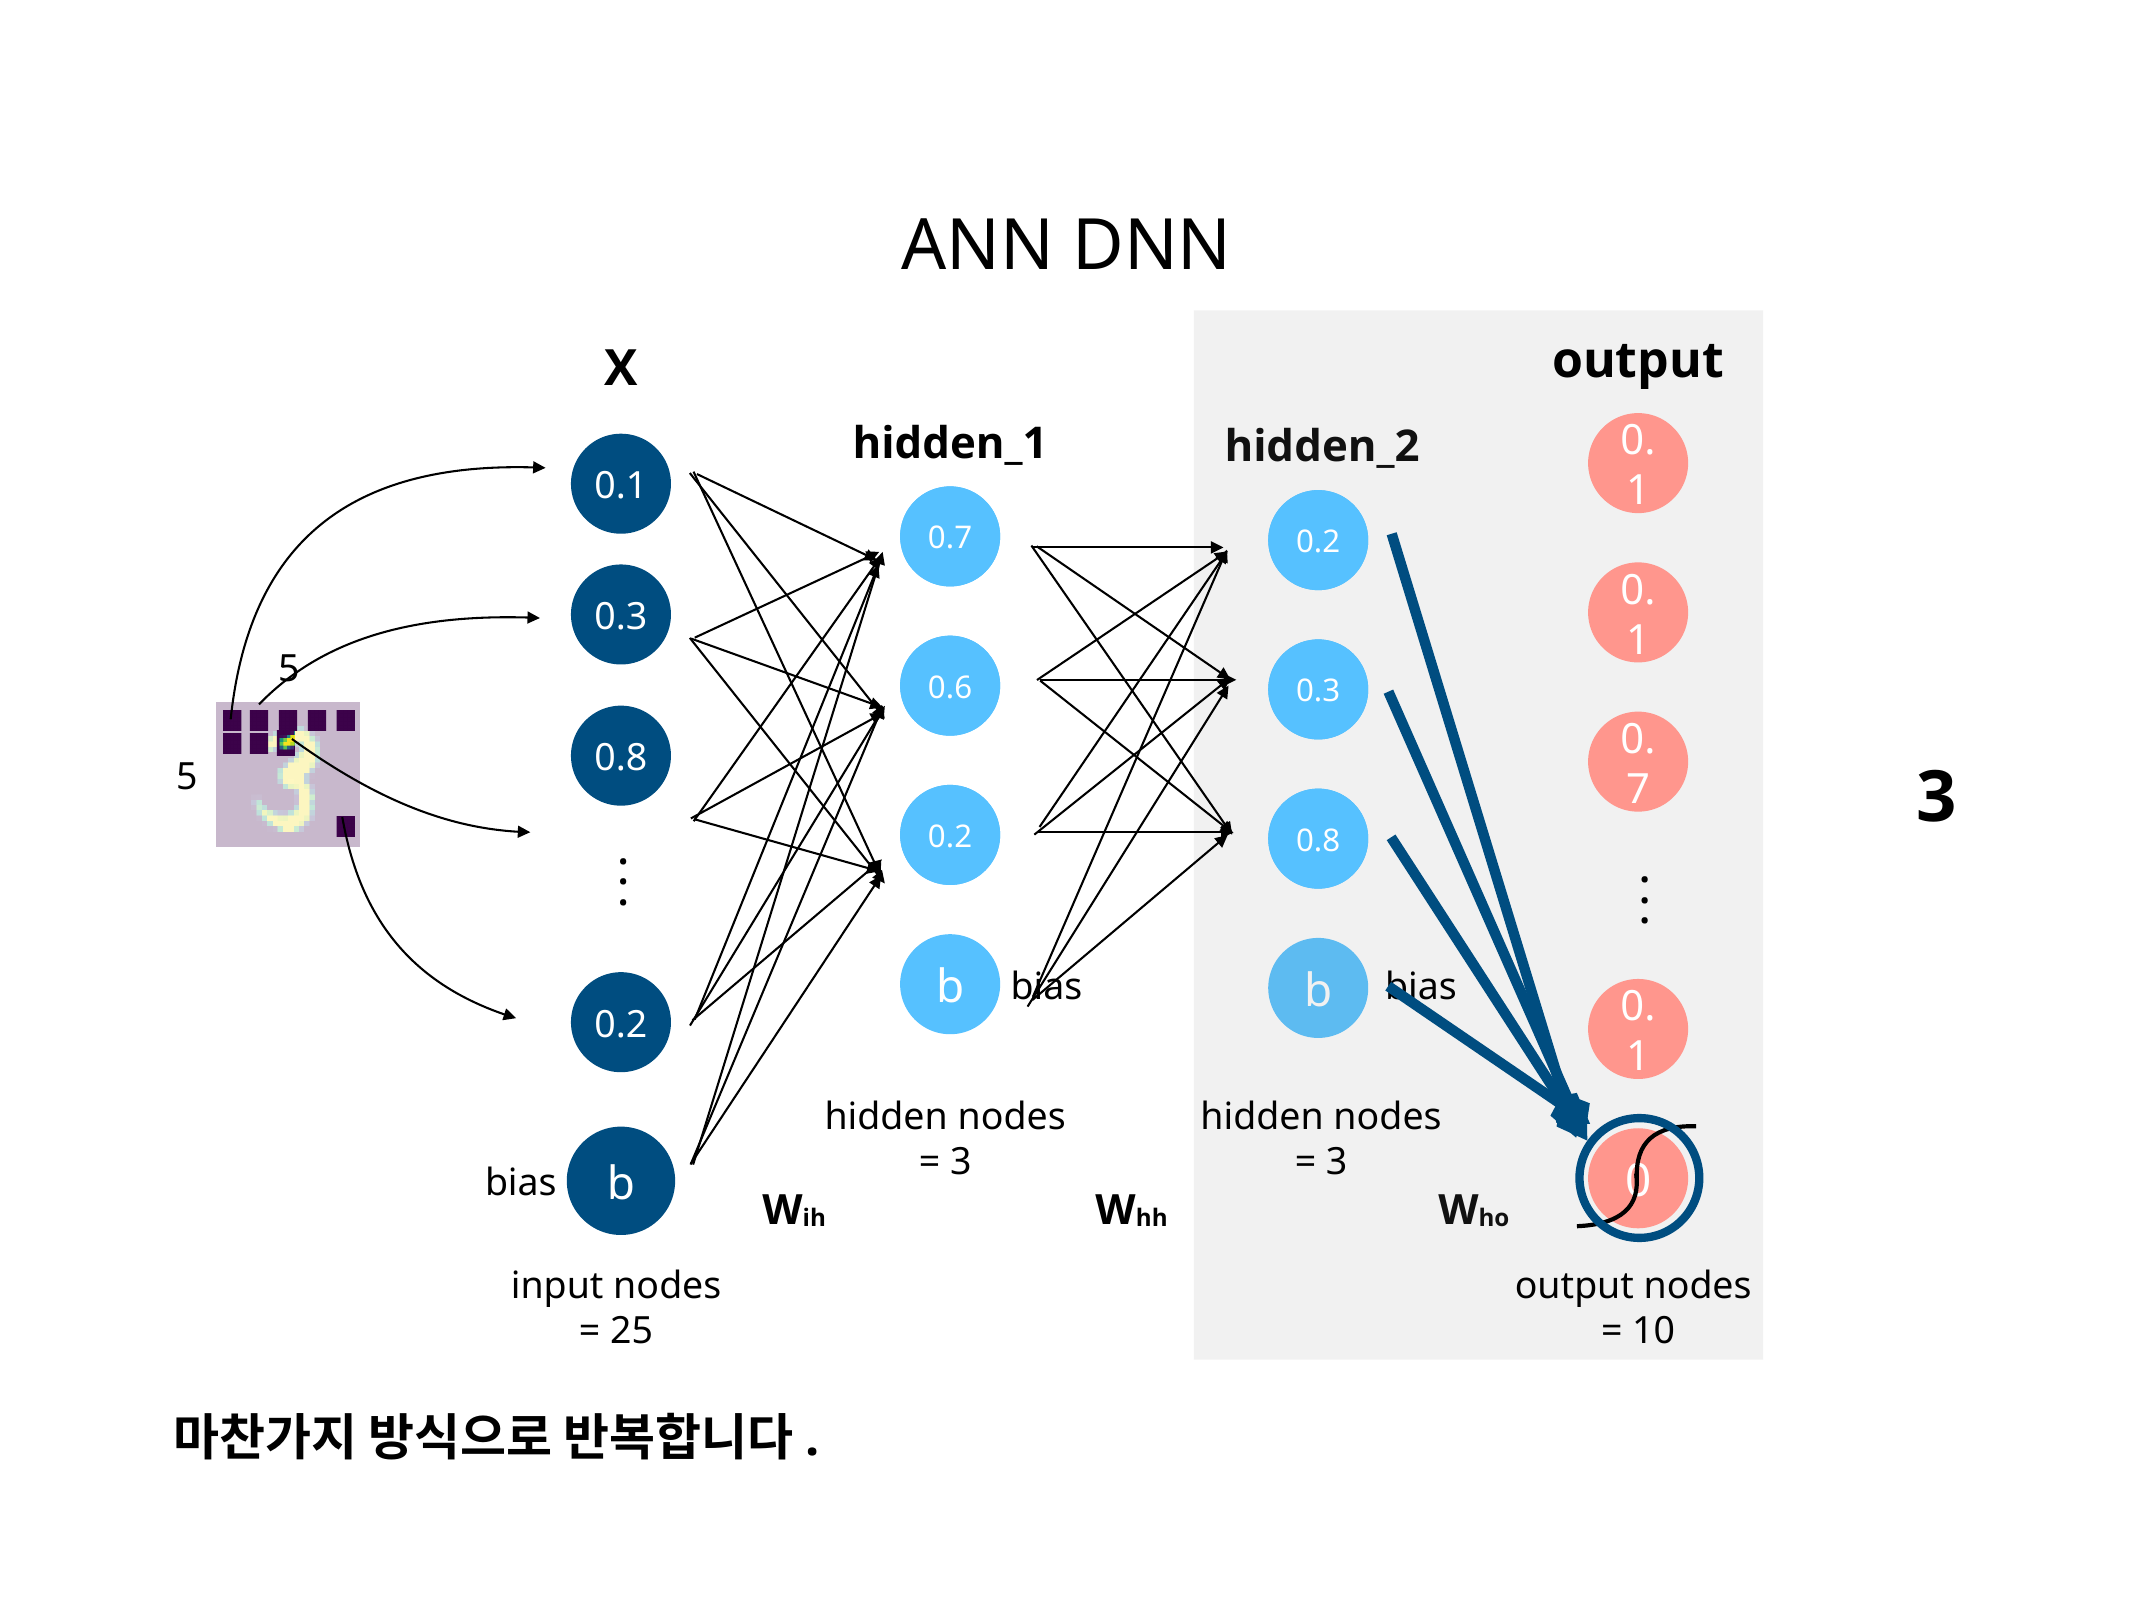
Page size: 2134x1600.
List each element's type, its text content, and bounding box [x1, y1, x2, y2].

text_box [694, 819, 875, 874]
text_box [846, 551, 885, 669]
text_box output nodes = 10 [1506, 1252, 1771, 1360]
text_box b [900, 934, 1001, 1035]
text_box hidden nodes = 3 [1192, 1083, 1460, 1191]
text_box 3 [1908, 741, 1966, 844]
text_box [690, 879, 881, 1164]
text_box [348, 837, 517, 1021]
text_box 0.7 [900, 486, 1001, 587]
text_box [787, 551, 880, 595]
text_box [262, 611, 540, 701]
text_box [872, 697, 881, 708]
text_box [1040, 541, 1224, 554]
text_box [1223, 673, 1237, 684]
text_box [1576, 1117, 1700, 1239]
text_box 마찬가지 방식으로 반복합니다. [165, 1397, 829, 1474]
text_box Whh [1087, 1174, 1177, 1242]
text_box 0.8 [1268, 788, 1369, 889]
text_box bias [1376, 953, 1466, 1016]
text_box [1169, 782, 1232, 831]
text_box 5 [269, 658, 309, 693]
text_box [702, 488, 885, 719]
text_box [1213, 552, 1222, 557]
text_box [1032, 835, 1228, 1001]
text_box hidden_1 [844, 406, 1056, 476]
text_box [868, 559, 878, 572]
text_box [1032, 549, 1228, 997]
text_box bias [476, 1150, 566, 1212]
text_box Wih [753, 1174, 835, 1242]
text_box [872, 869, 885, 884]
text_box [839, 565, 878, 661]
list ANN DNN [645, 190, 1489, 292]
text_box 5 [167, 743, 206, 805]
text_box 0.2 [900, 784, 1001, 885]
text_box 0.3 [1268, 639, 1369, 740]
text_box input nodes = 25 [502, 1252, 740, 1360]
text_box 0.6 [900, 635, 1001, 736]
text_box 0.2 [1268, 490, 1369, 591]
text_box [1141, 677, 1231, 750]
text_box [1027, 685, 1229, 1007]
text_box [570, 327, 672, 1231]
text_box 5 [287, 690, 309, 697]
text_box [822, 713, 881, 747]
text_box [360, 765, 531, 838]
text_box [1185, 648, 1228, 679]
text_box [1550, 319, 1726, 1229]
text_box [1138, 826, 1234, 836]
text_box [1193, 310, 1764, 1360]
text_box bias [1002, 953, 1091, 1016]
text_box [232, 461, 546, 701]
text_box [876, 568, 880, 579]
text_box [788, 673, 876, 710]
text_box [693, 471, 882, 877]
text_box hidden nodes = 3 [816, 1083, 1085, 1191]
picture [216, 701, 360, 847]
